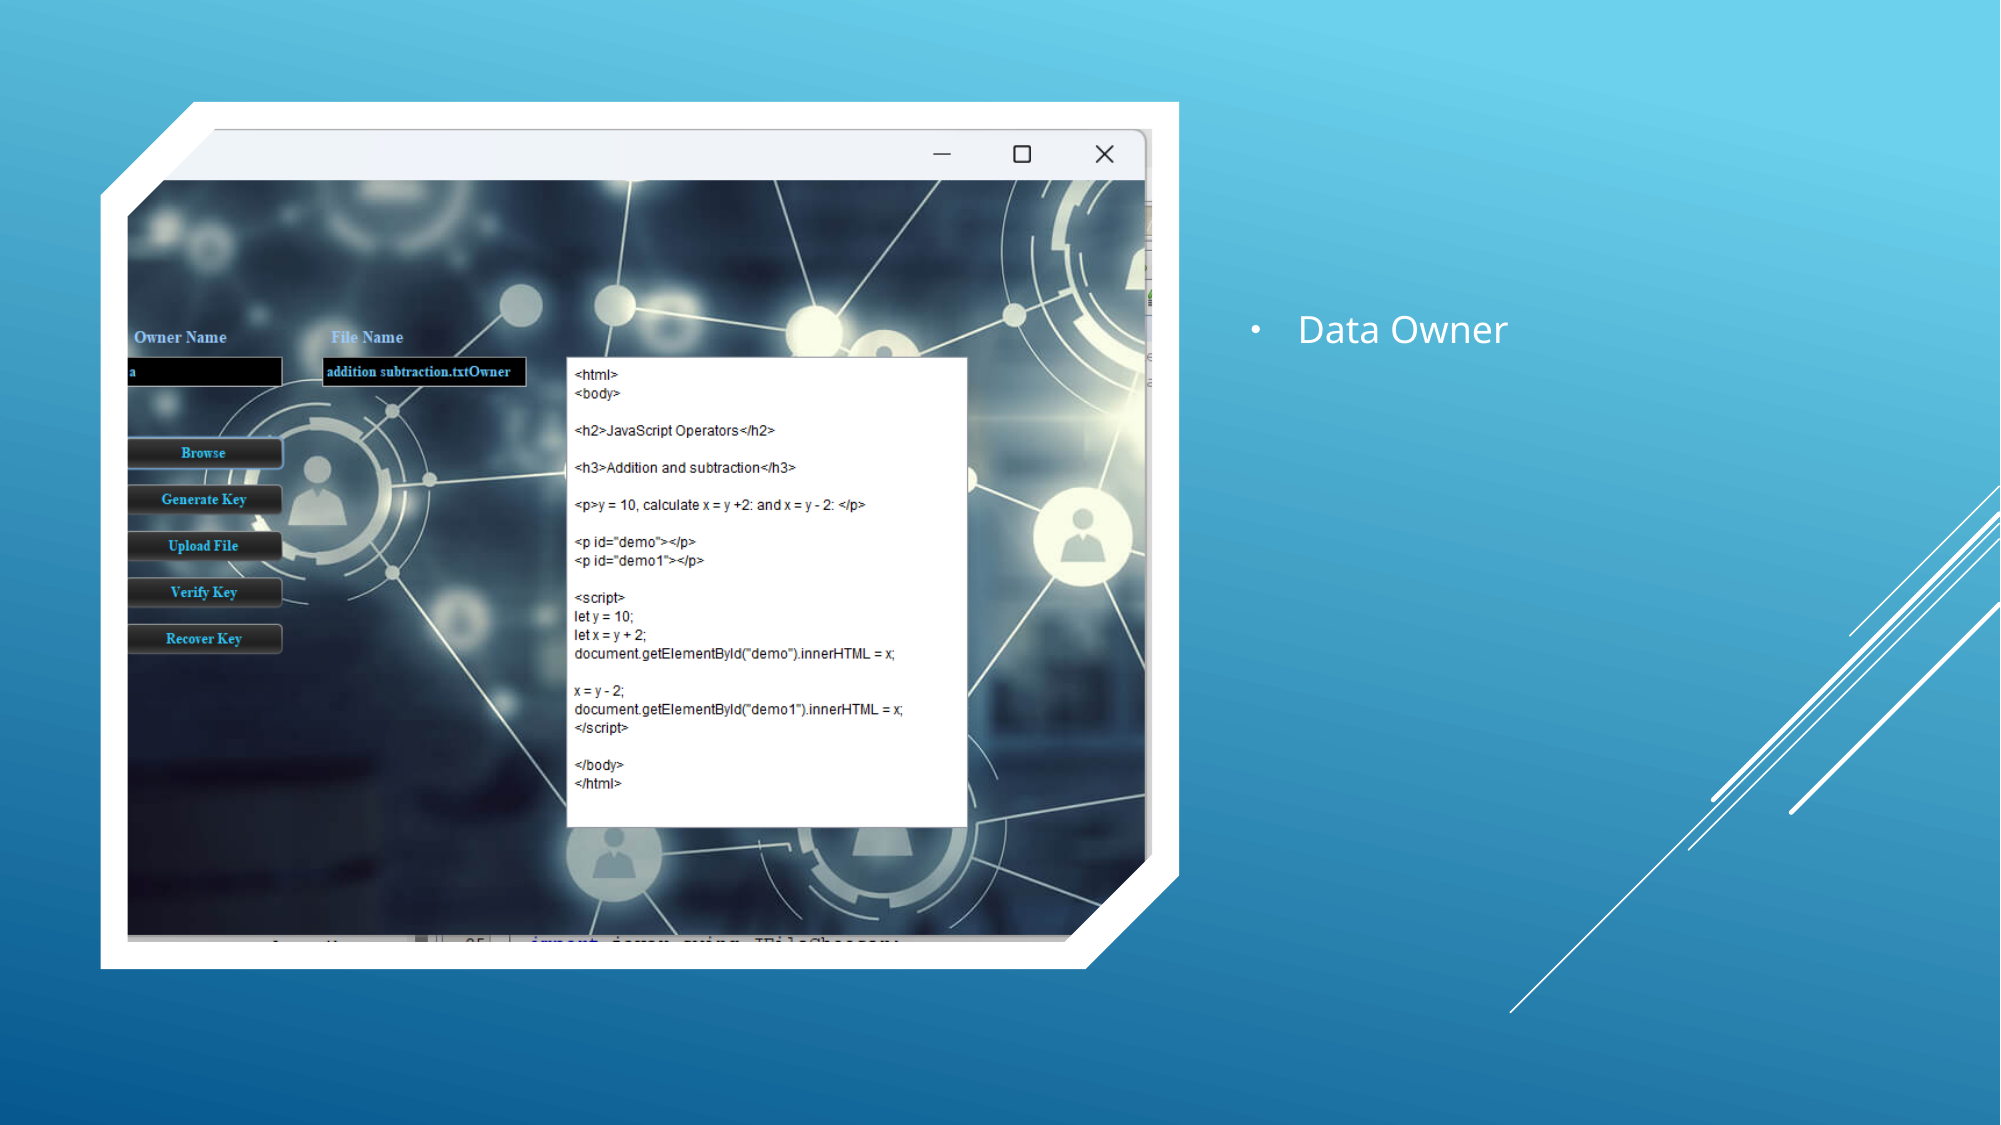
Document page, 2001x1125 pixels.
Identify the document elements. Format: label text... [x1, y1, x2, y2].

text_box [1510, 485, 2000, 1013]
text_box [166, 100, 1181, 904]
text_box [99, 167, 1114, 971]
text_box Data Owner [1235, 298, 1807, 803]
text_box [0, 0, 2000, 1125]
picture [127, 128, 1153, 943]
